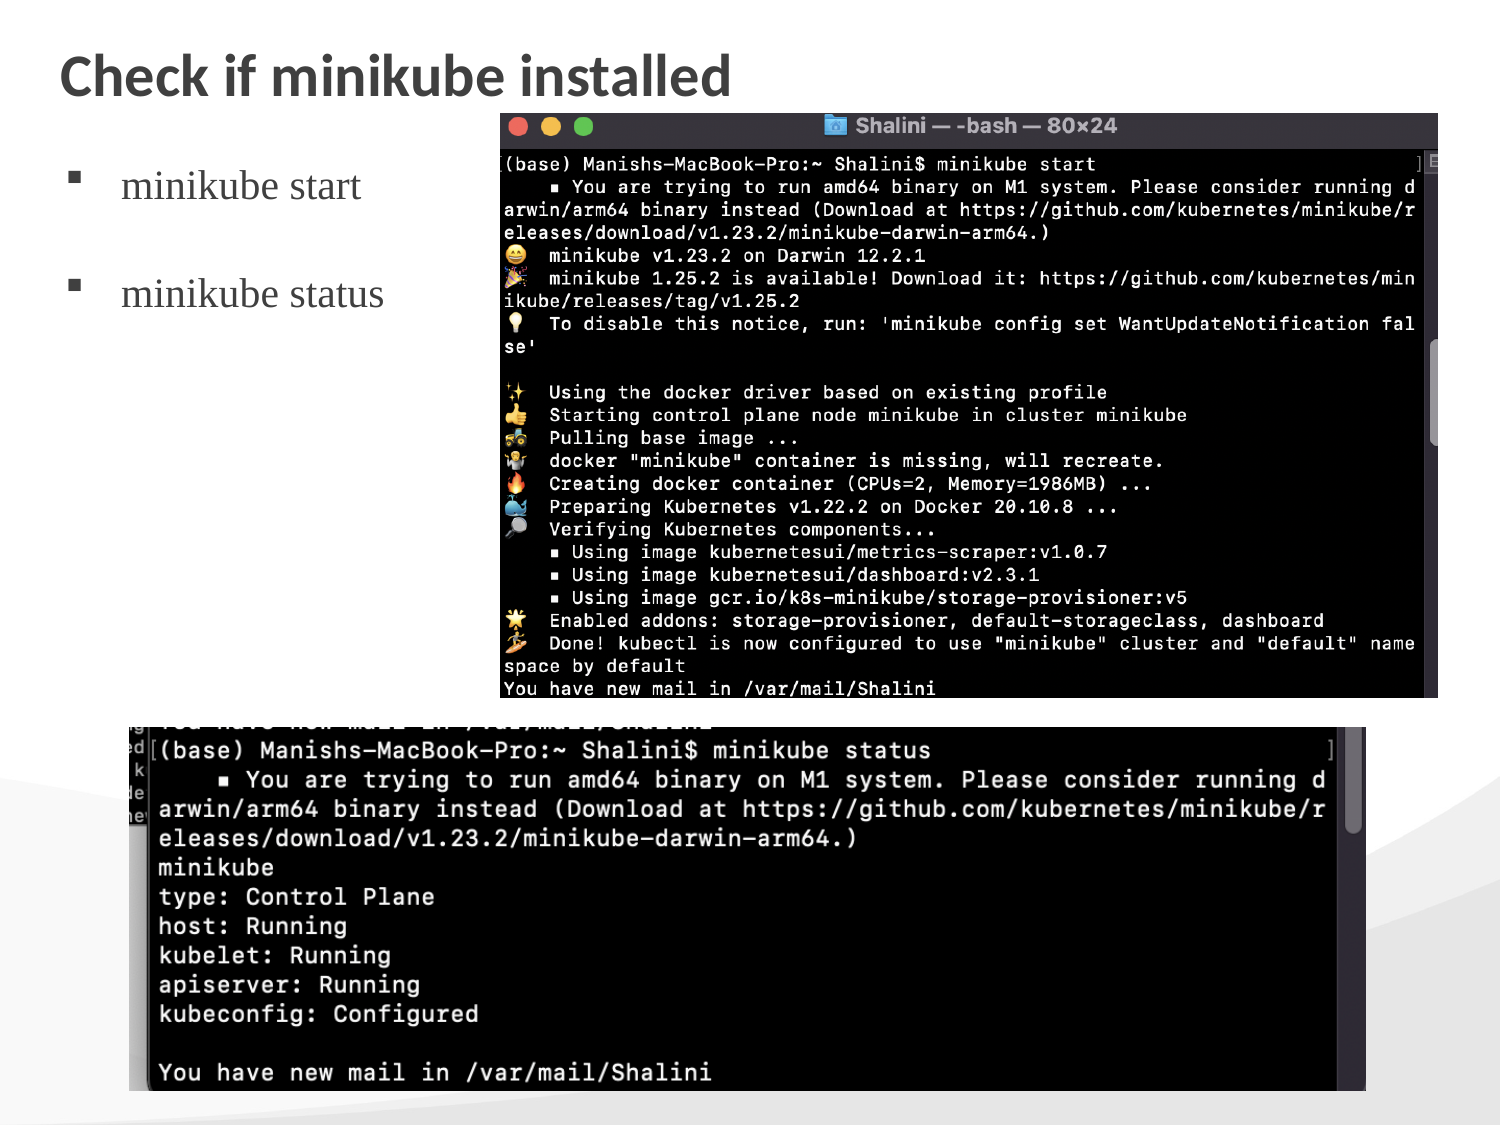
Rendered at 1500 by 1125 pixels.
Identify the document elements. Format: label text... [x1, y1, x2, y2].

title Check if minikube installed [45, 24, 1450, 120]
picture [0, 0, 1500, 1125]
list minikube start minikube status [50, 149, 1450, 1075]
